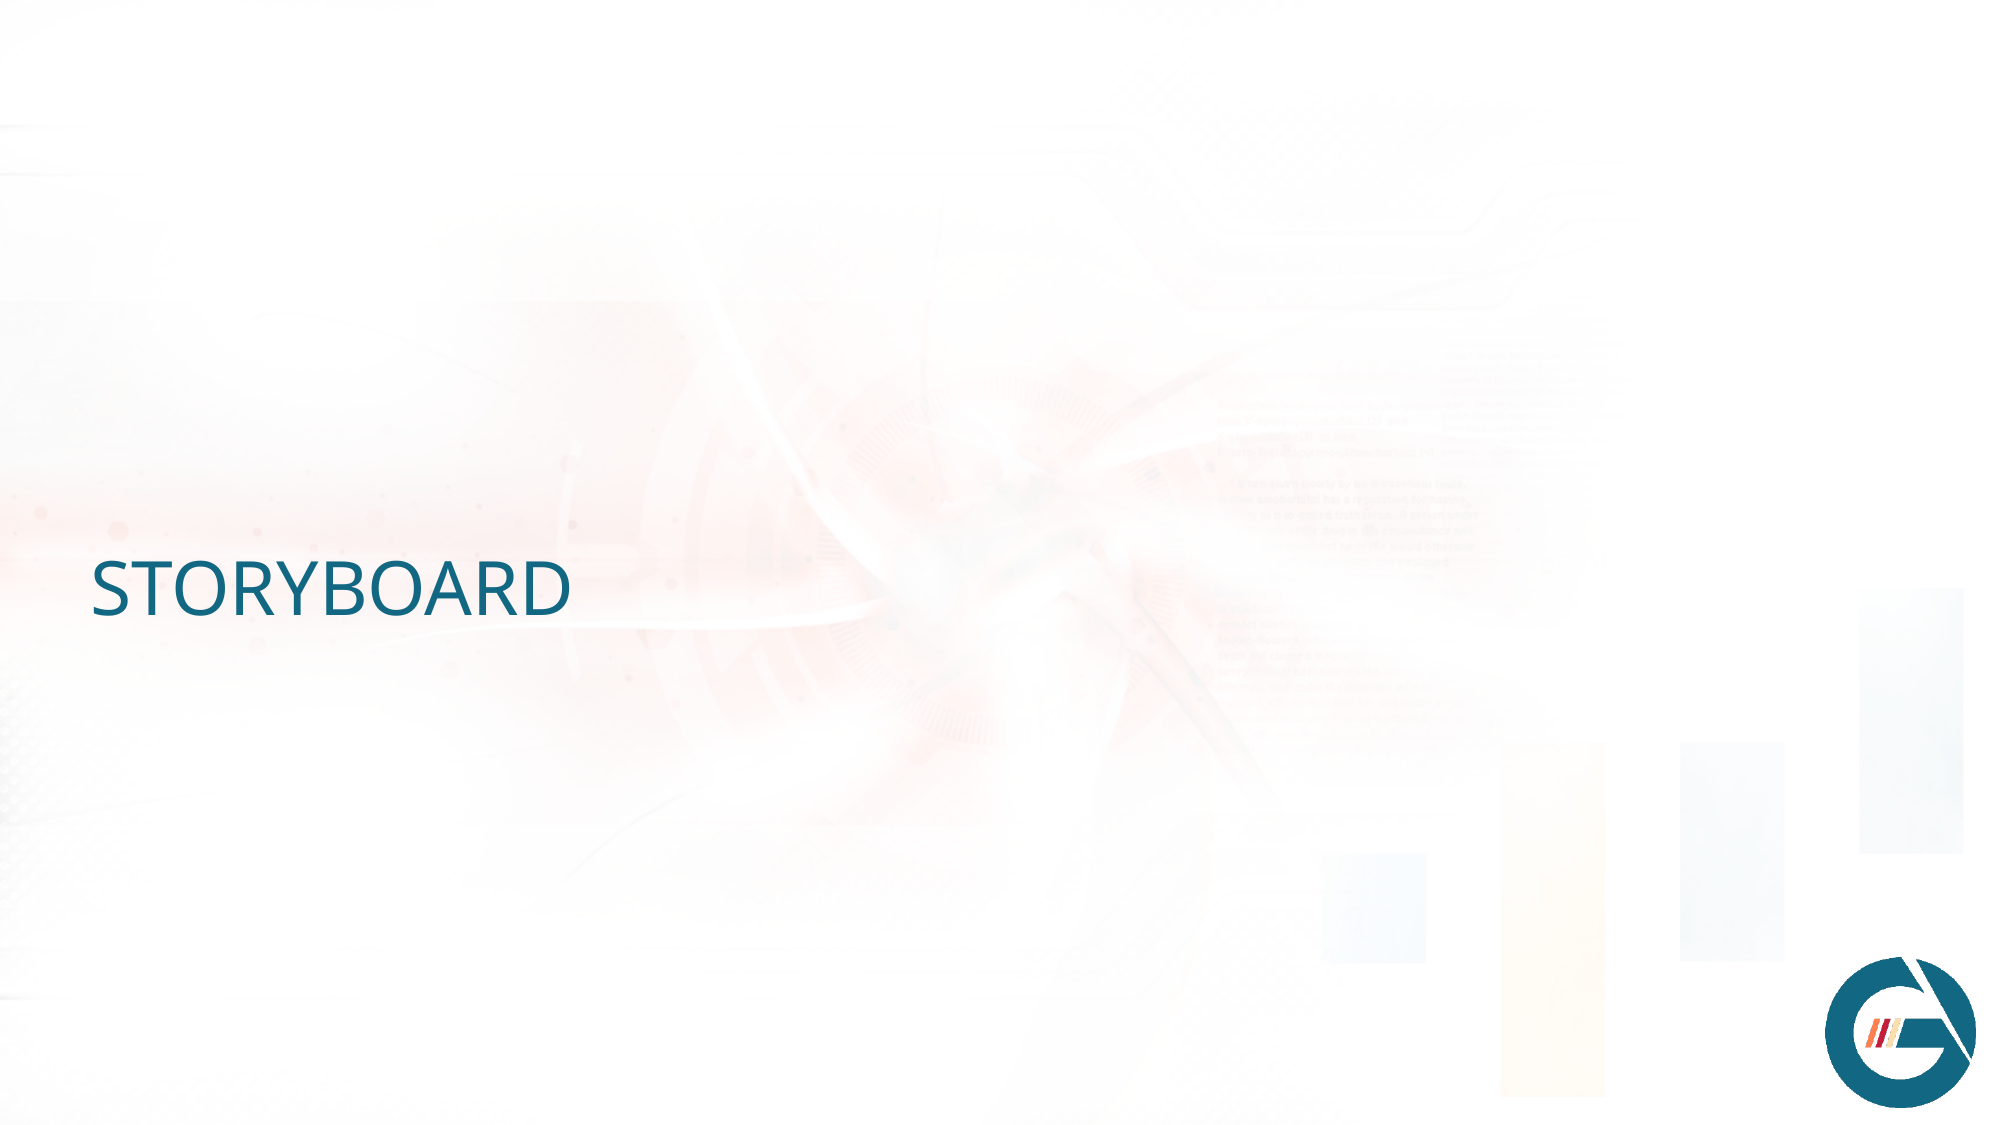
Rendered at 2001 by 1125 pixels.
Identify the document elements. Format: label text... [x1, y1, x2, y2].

picture [1000, 0, 2000, 1125]
list STORYBOARD [0, 0, 1000, 1125]
